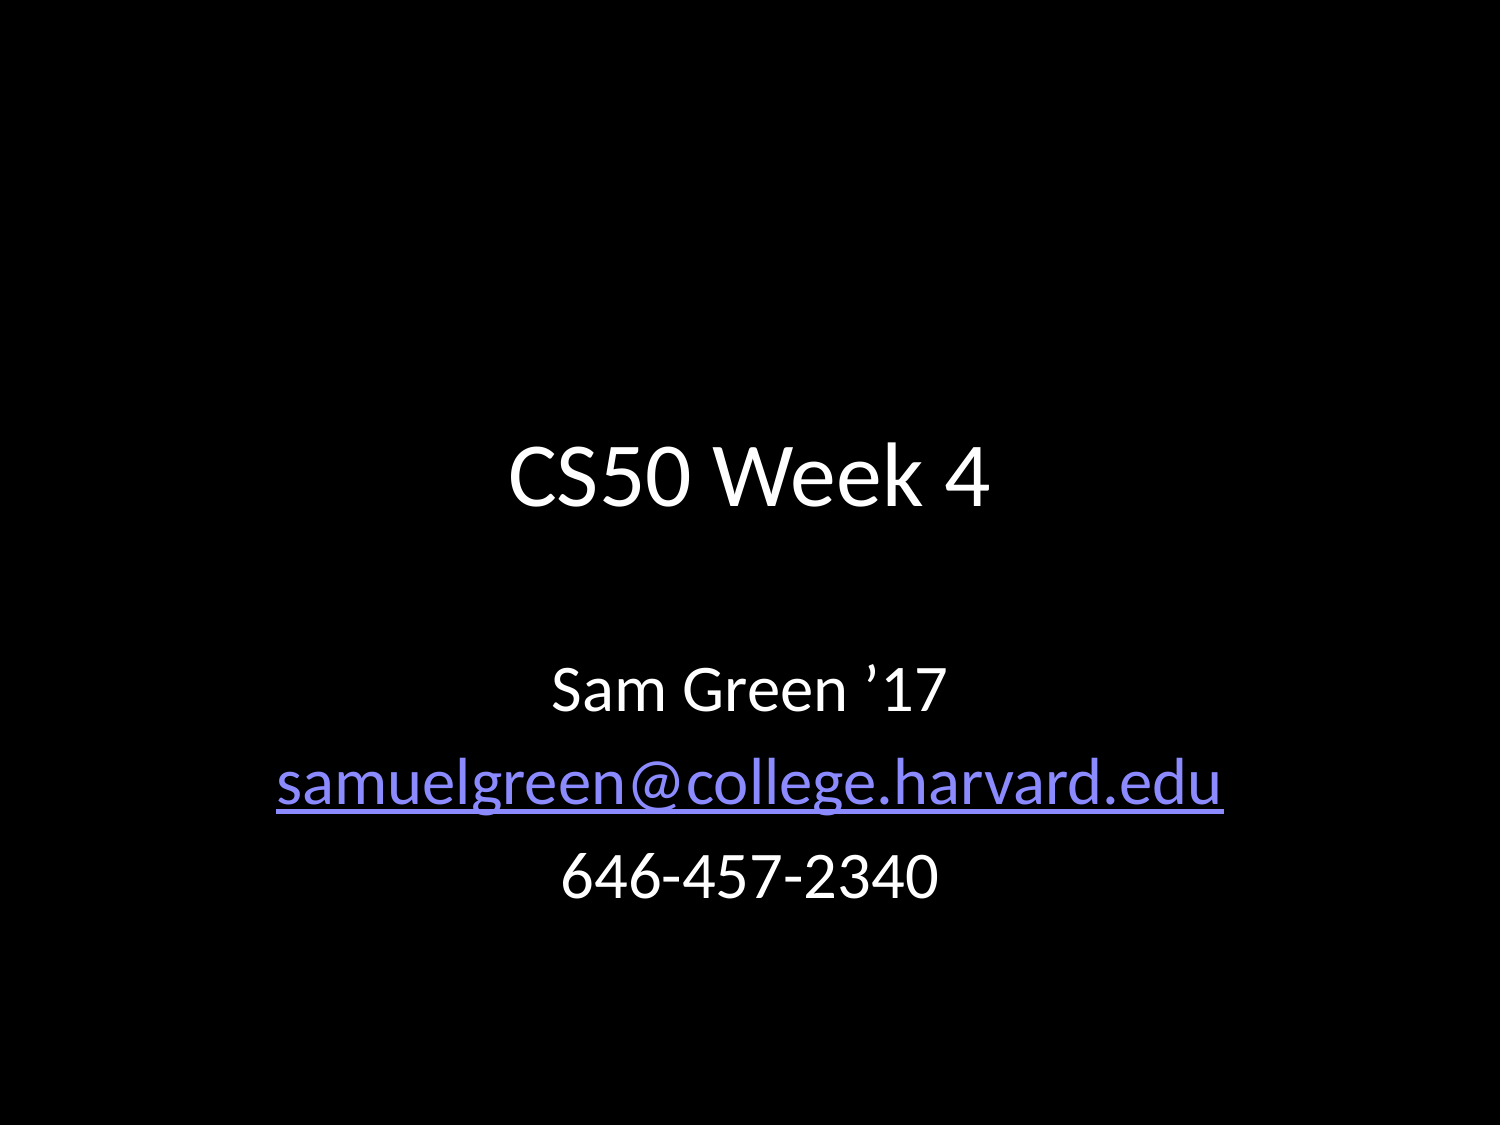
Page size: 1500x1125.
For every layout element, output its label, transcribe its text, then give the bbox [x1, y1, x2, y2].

subtitle Sam Green ’17 samuelgreen@college.harvard.edu 646-457-2340 [225, 637, 1275, 925]
title CS50 Week 4 [112, 349, 1388, 591]
